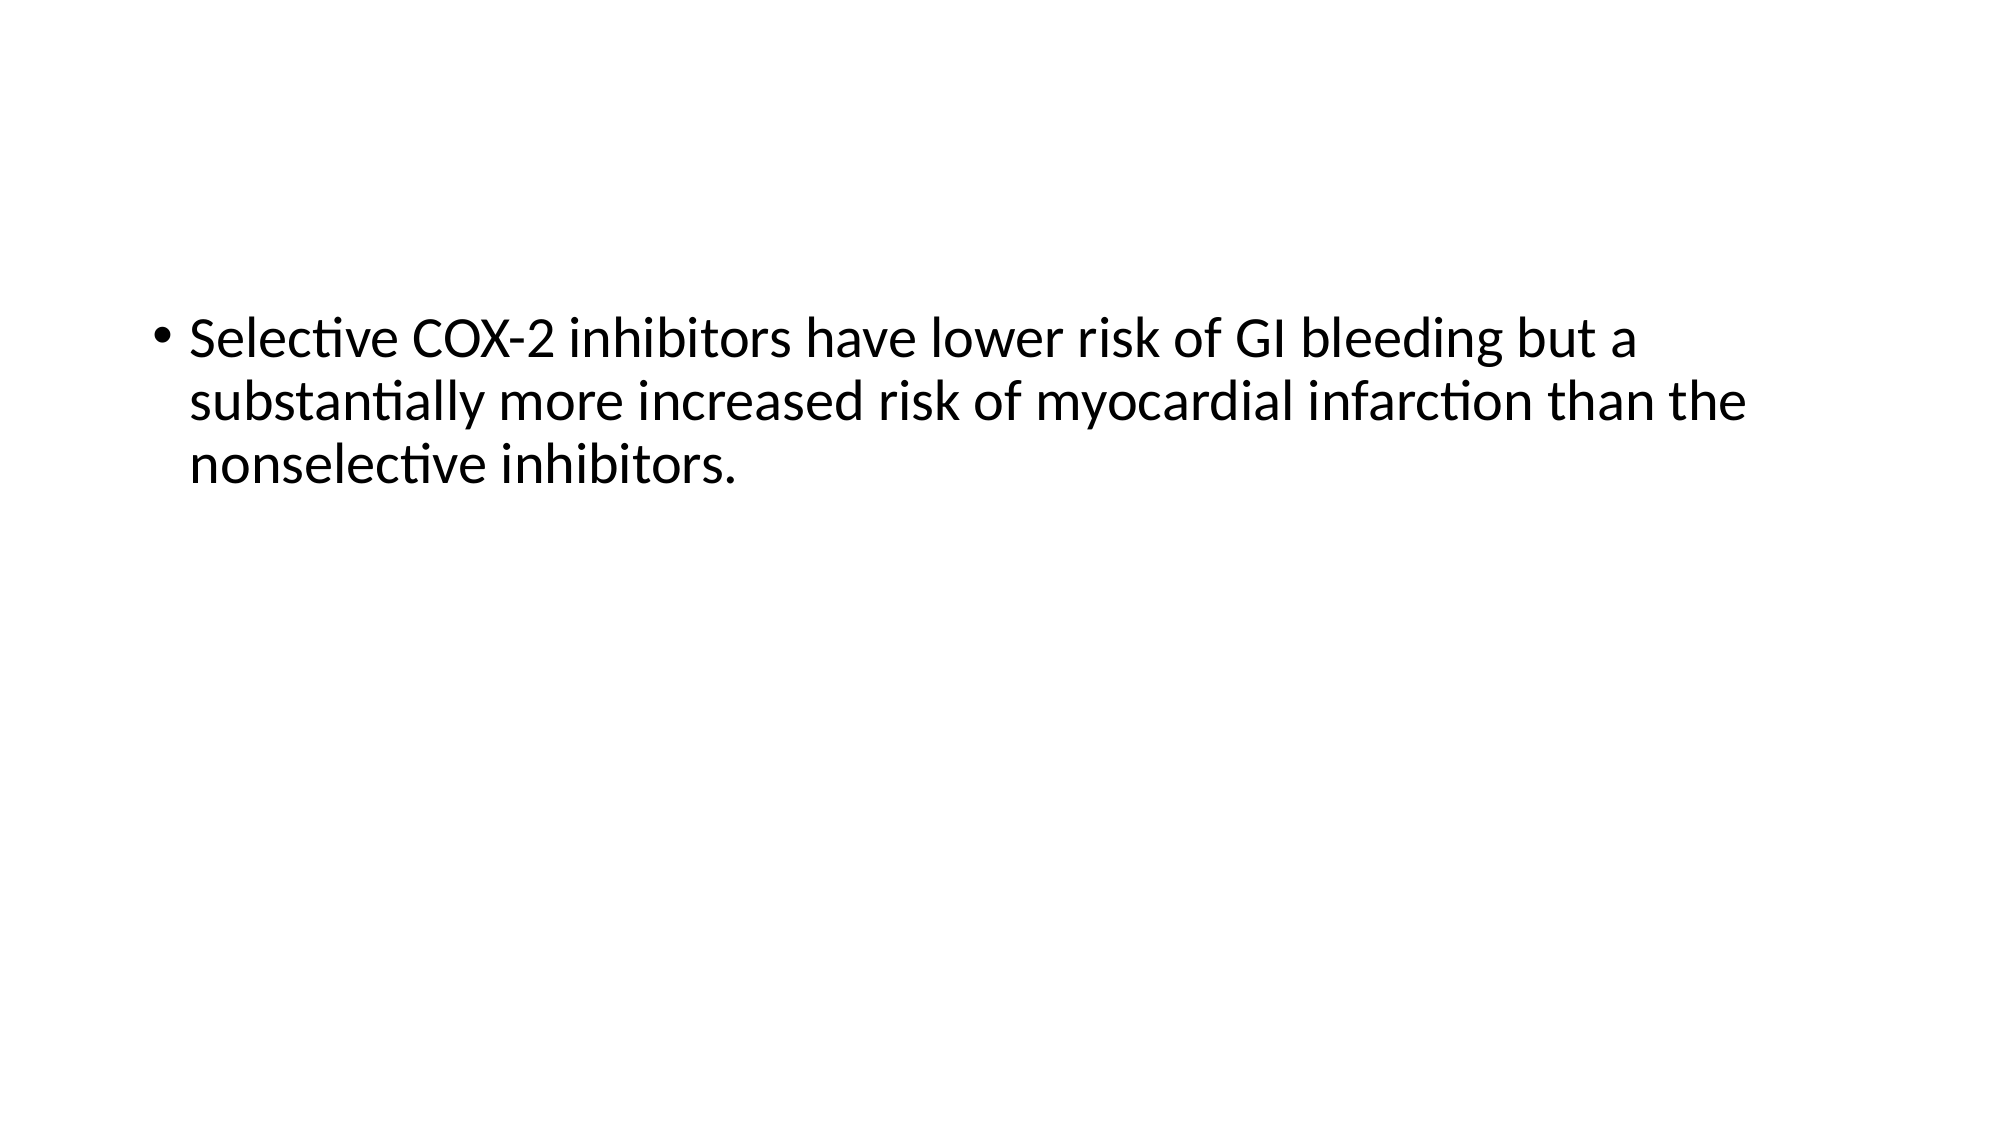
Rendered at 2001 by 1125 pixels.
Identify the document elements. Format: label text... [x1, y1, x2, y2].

list Selective COX-2 inhibitors have lower risk of GI bleeding but a substantially more increased risk of myocardial infarction than the nonselective inhibitors. [137, 299, 1863, 1014]
